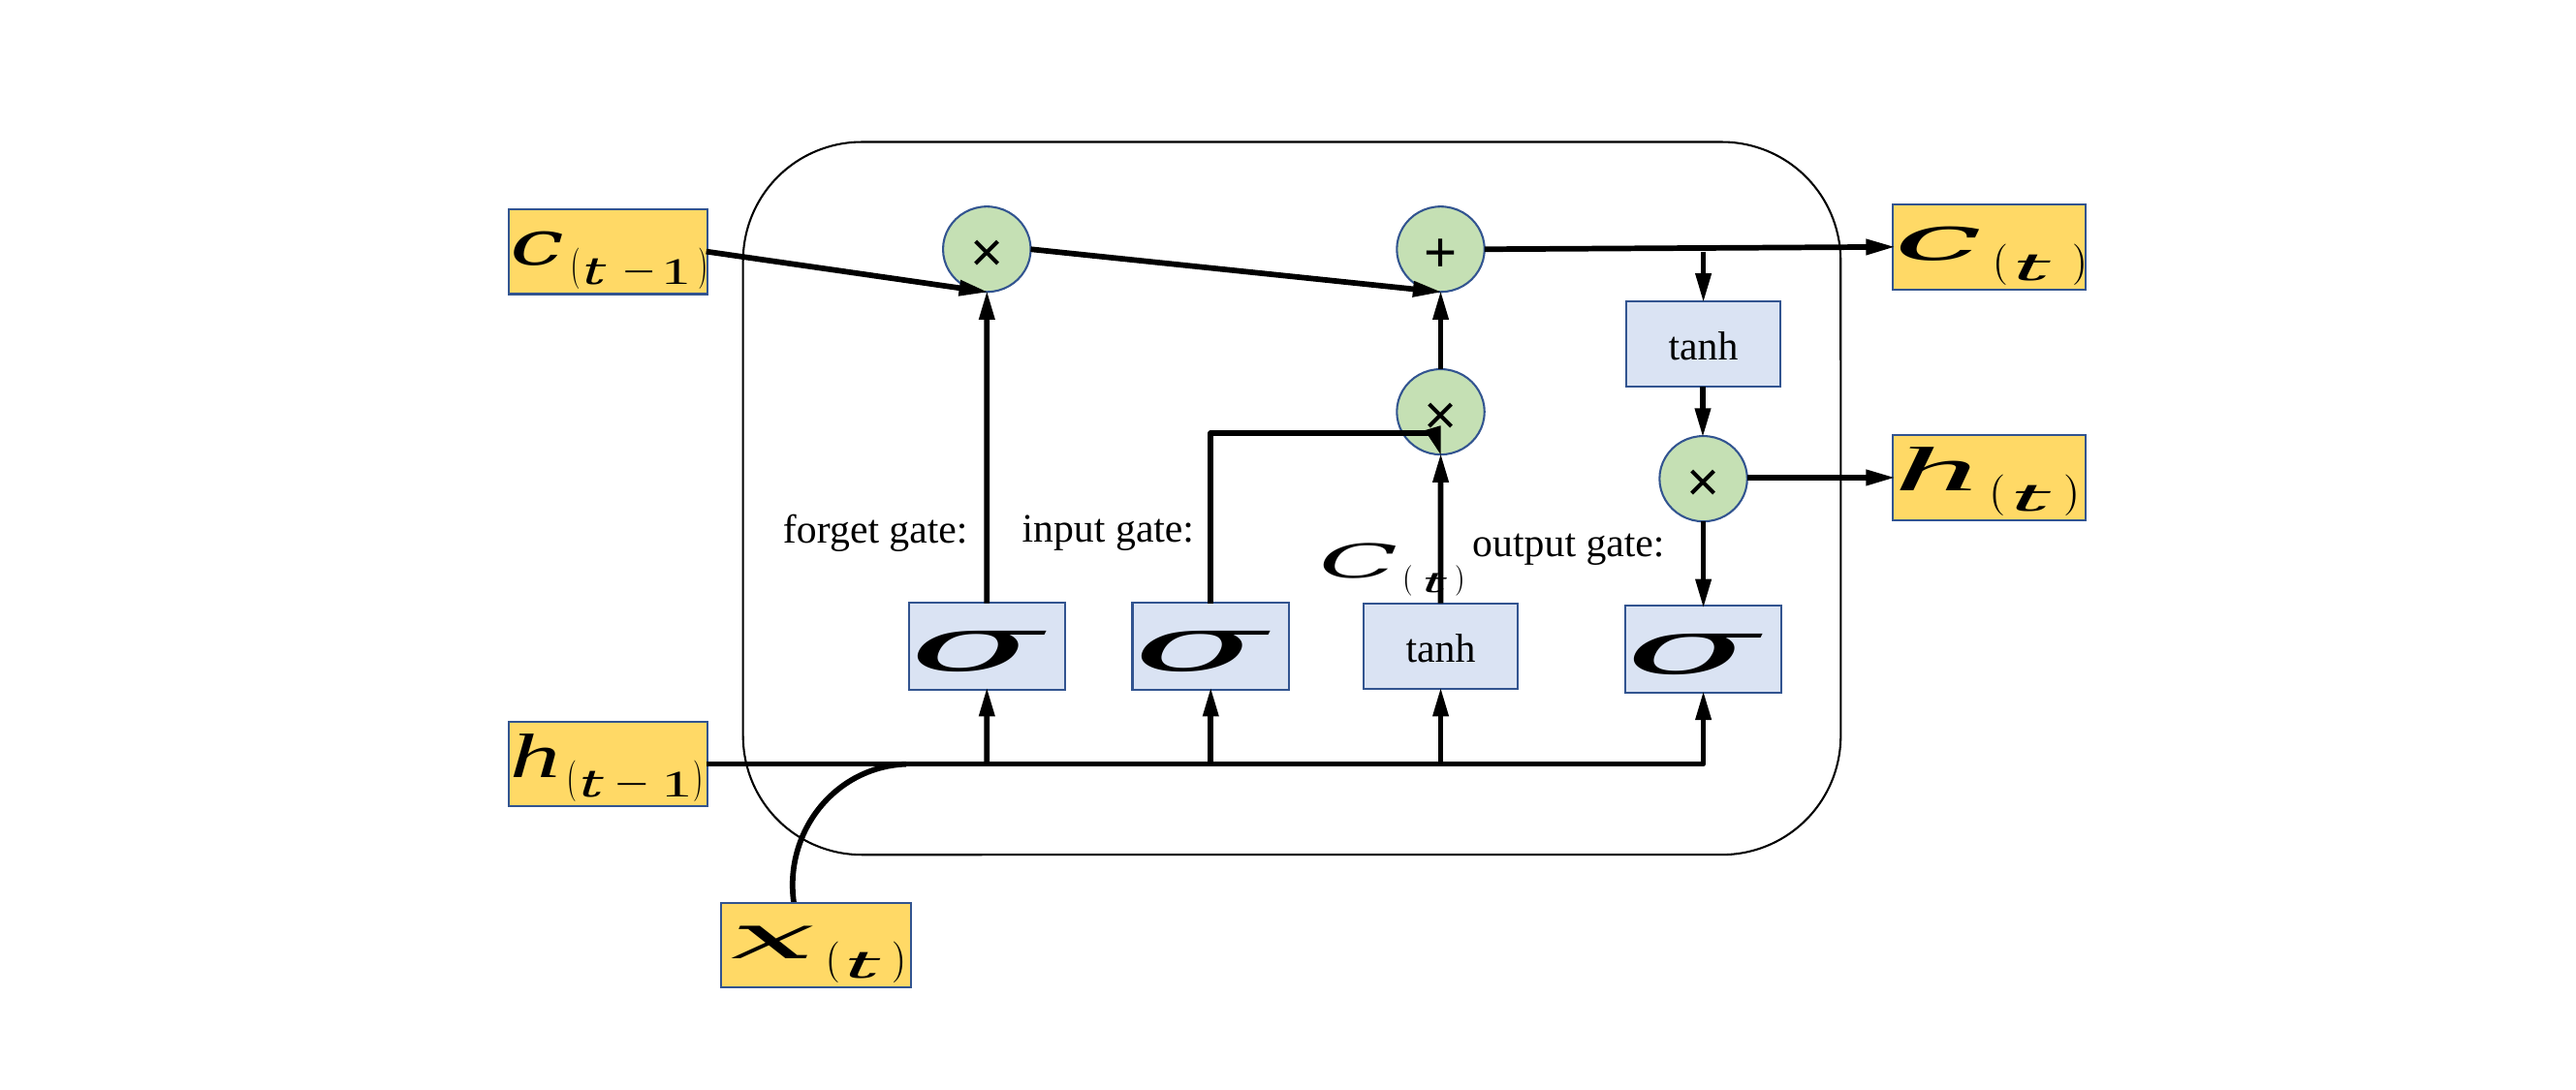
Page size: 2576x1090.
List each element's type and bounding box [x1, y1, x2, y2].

text_box [1484, 246, 1894, 250]
text_box [792, 839, 910, 902]
text_box [741, 140, 1842, 856]
text_box [1208, 414, 1400, 601]
text_box [706, 692, 987, 764]
text_box [1441, 692, 1704, 764]
text_box [988, 692, 1440, 764]
